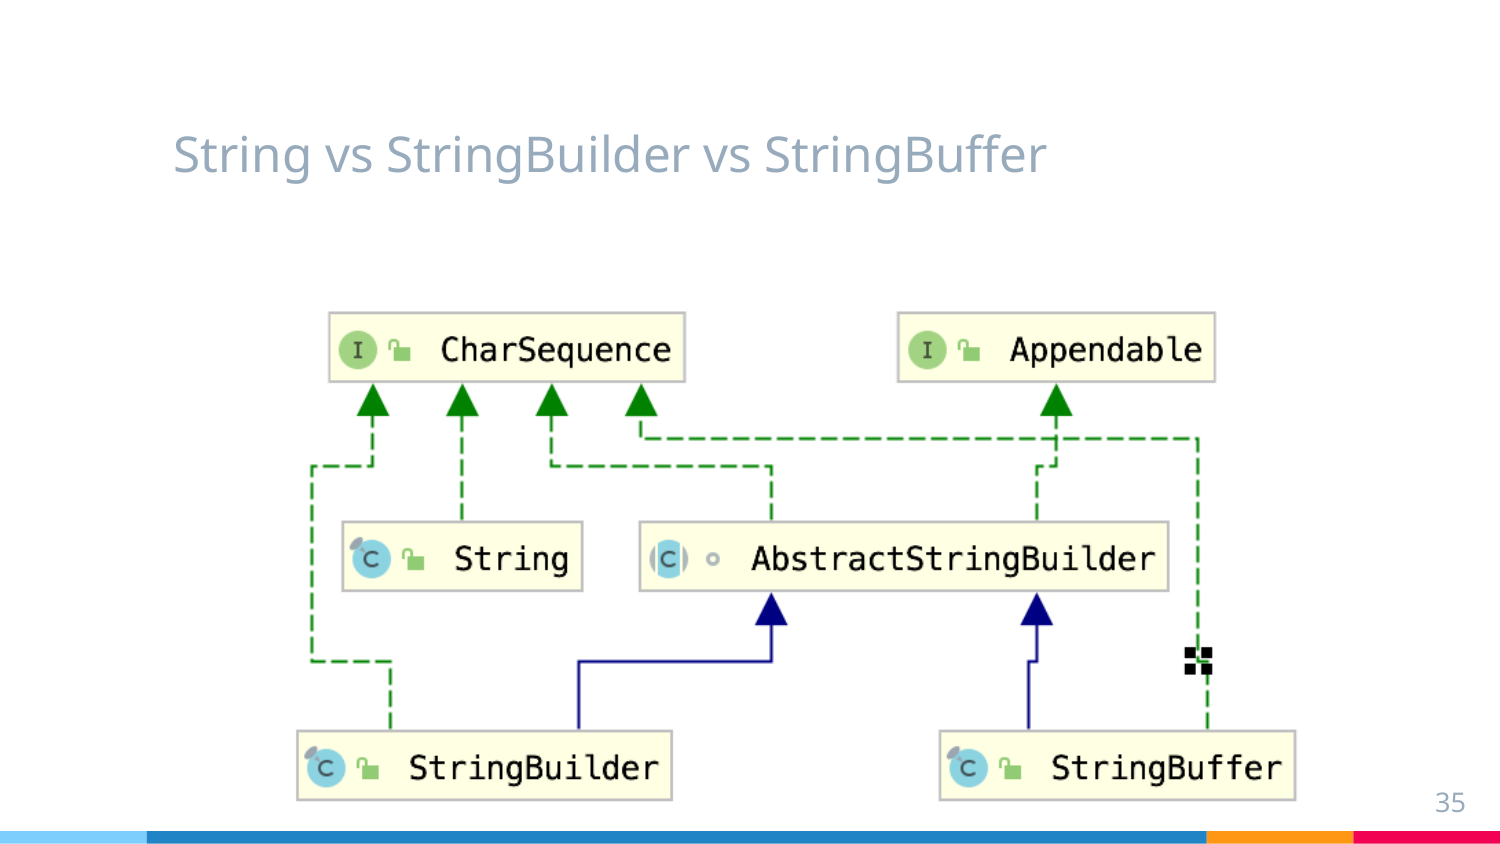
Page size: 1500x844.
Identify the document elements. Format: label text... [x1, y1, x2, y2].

slide_number 35 [1418, 769, 1482, 835]
picture [211, 280, 1317, 823]
title String vs StringBuilder vs StringBuffer [158, 106, 1482, 199]
